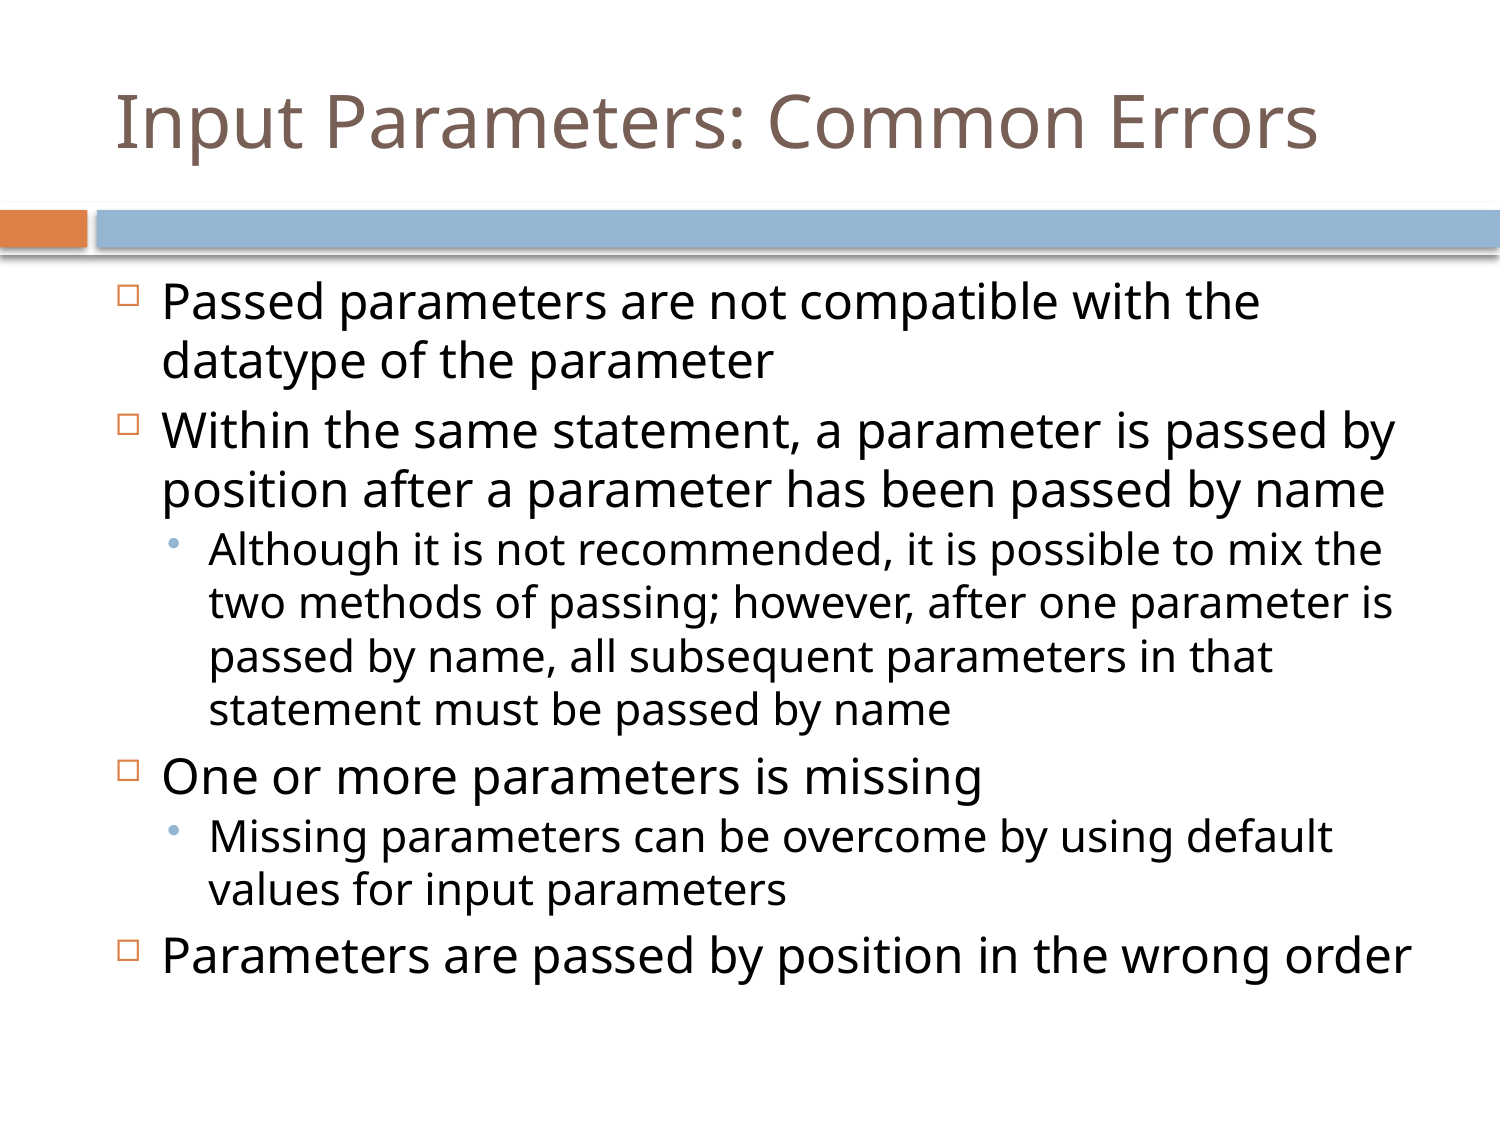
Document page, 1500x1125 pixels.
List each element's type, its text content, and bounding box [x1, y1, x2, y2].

title Input Parameters: Common Errors [100, 37, 1438, 200]
list Passed parameters are not compatible with the datatype of the parameter Within the same statement, a parameter is passed by position after a parameter has been passed by name Although it is not recommended, it is possible to mix the two methods of passing; however, after one parameter is passed by name, all subsequent parameters in that statement must be passed by name One or more parameters is missing Missing parameters can be overcome by using default values for input parameters Parameters are passed by position in the wrong order [100, 262, 1438, 1005]
